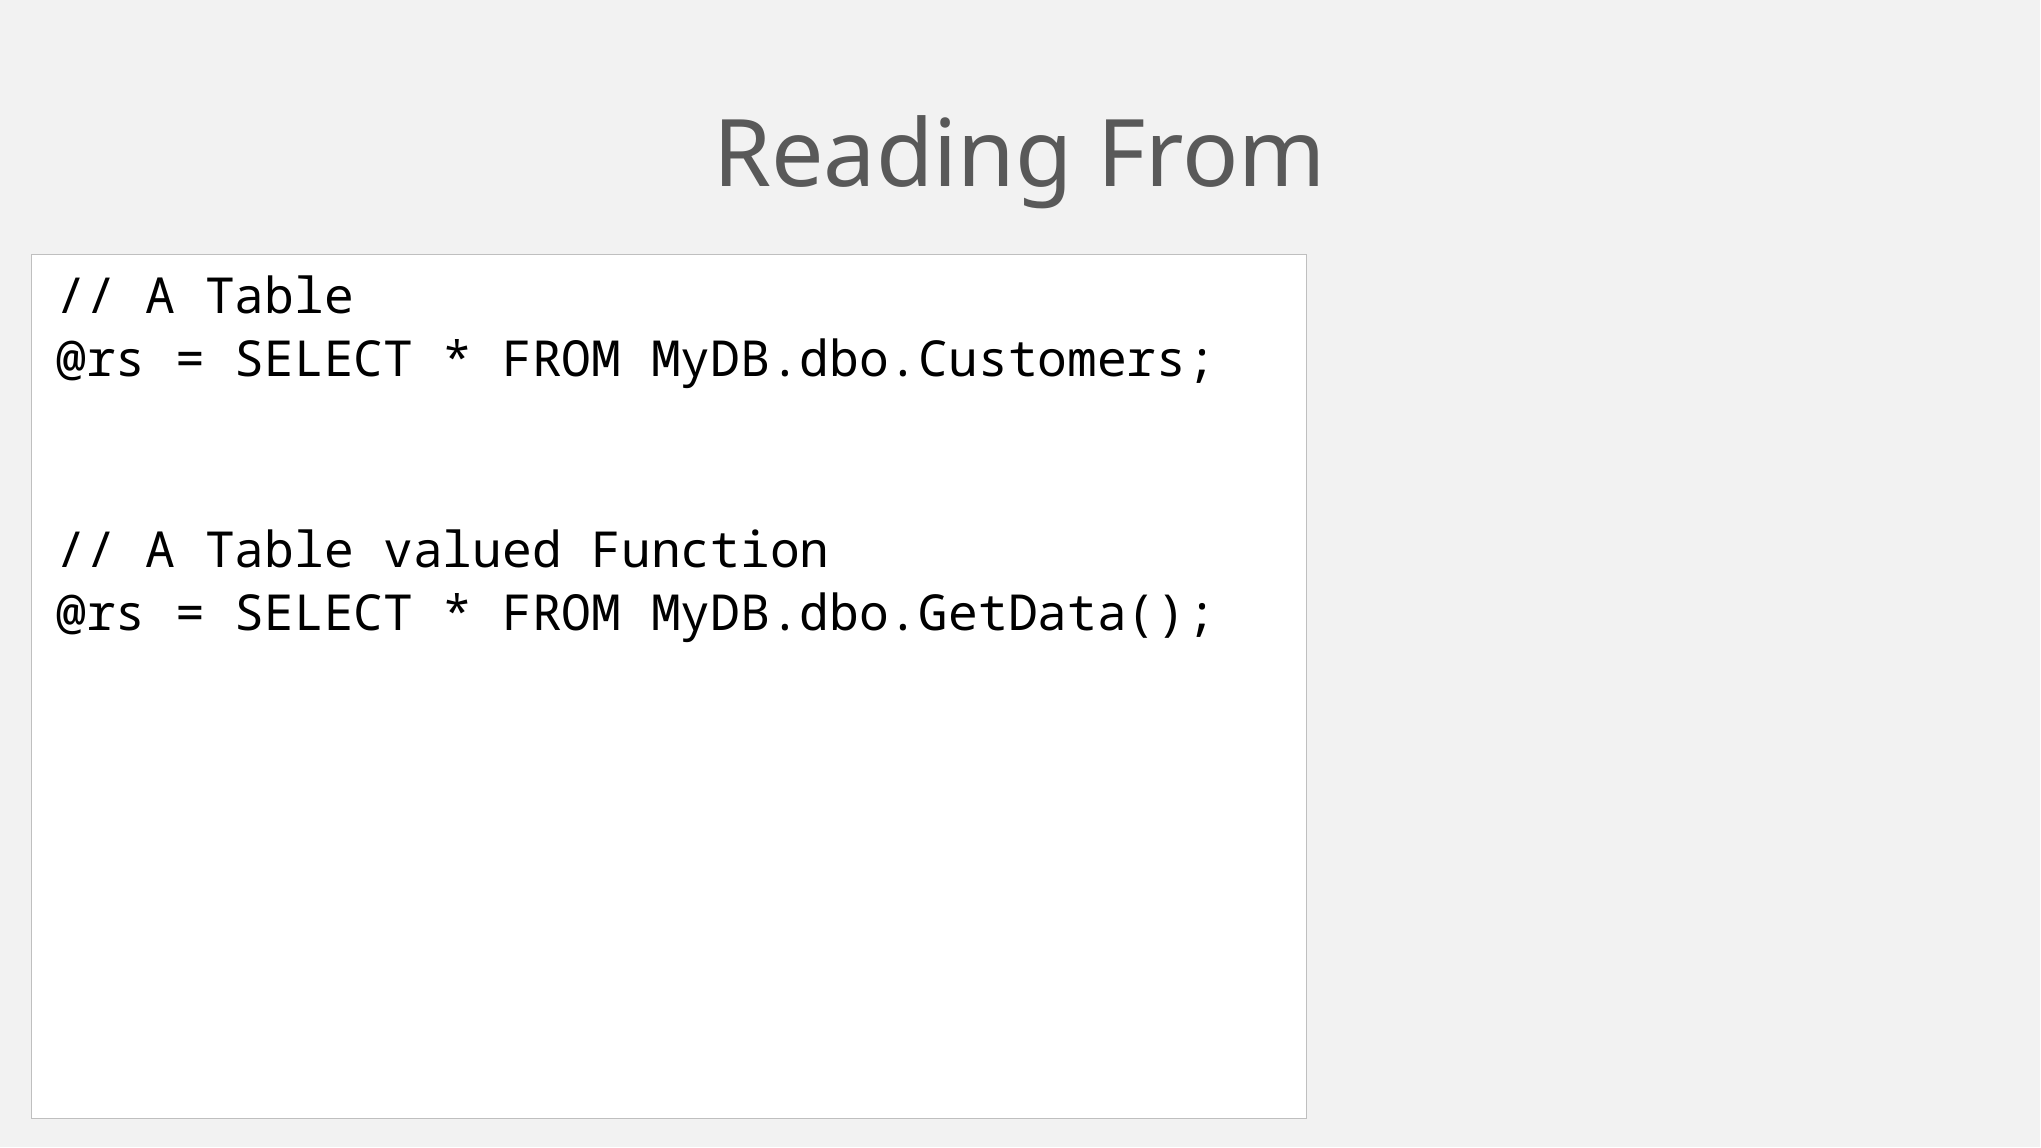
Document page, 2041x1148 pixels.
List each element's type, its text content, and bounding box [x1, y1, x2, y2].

text_box // A Table @rs = SELECT * FROM MyDB.dbo.Customers; // A Table valued Function @rs = SELECT * FROM MyDB.dbo.GetData(); [31, 254, 1307, 1119]
title Reading From [31, 31, 2009, 281]
